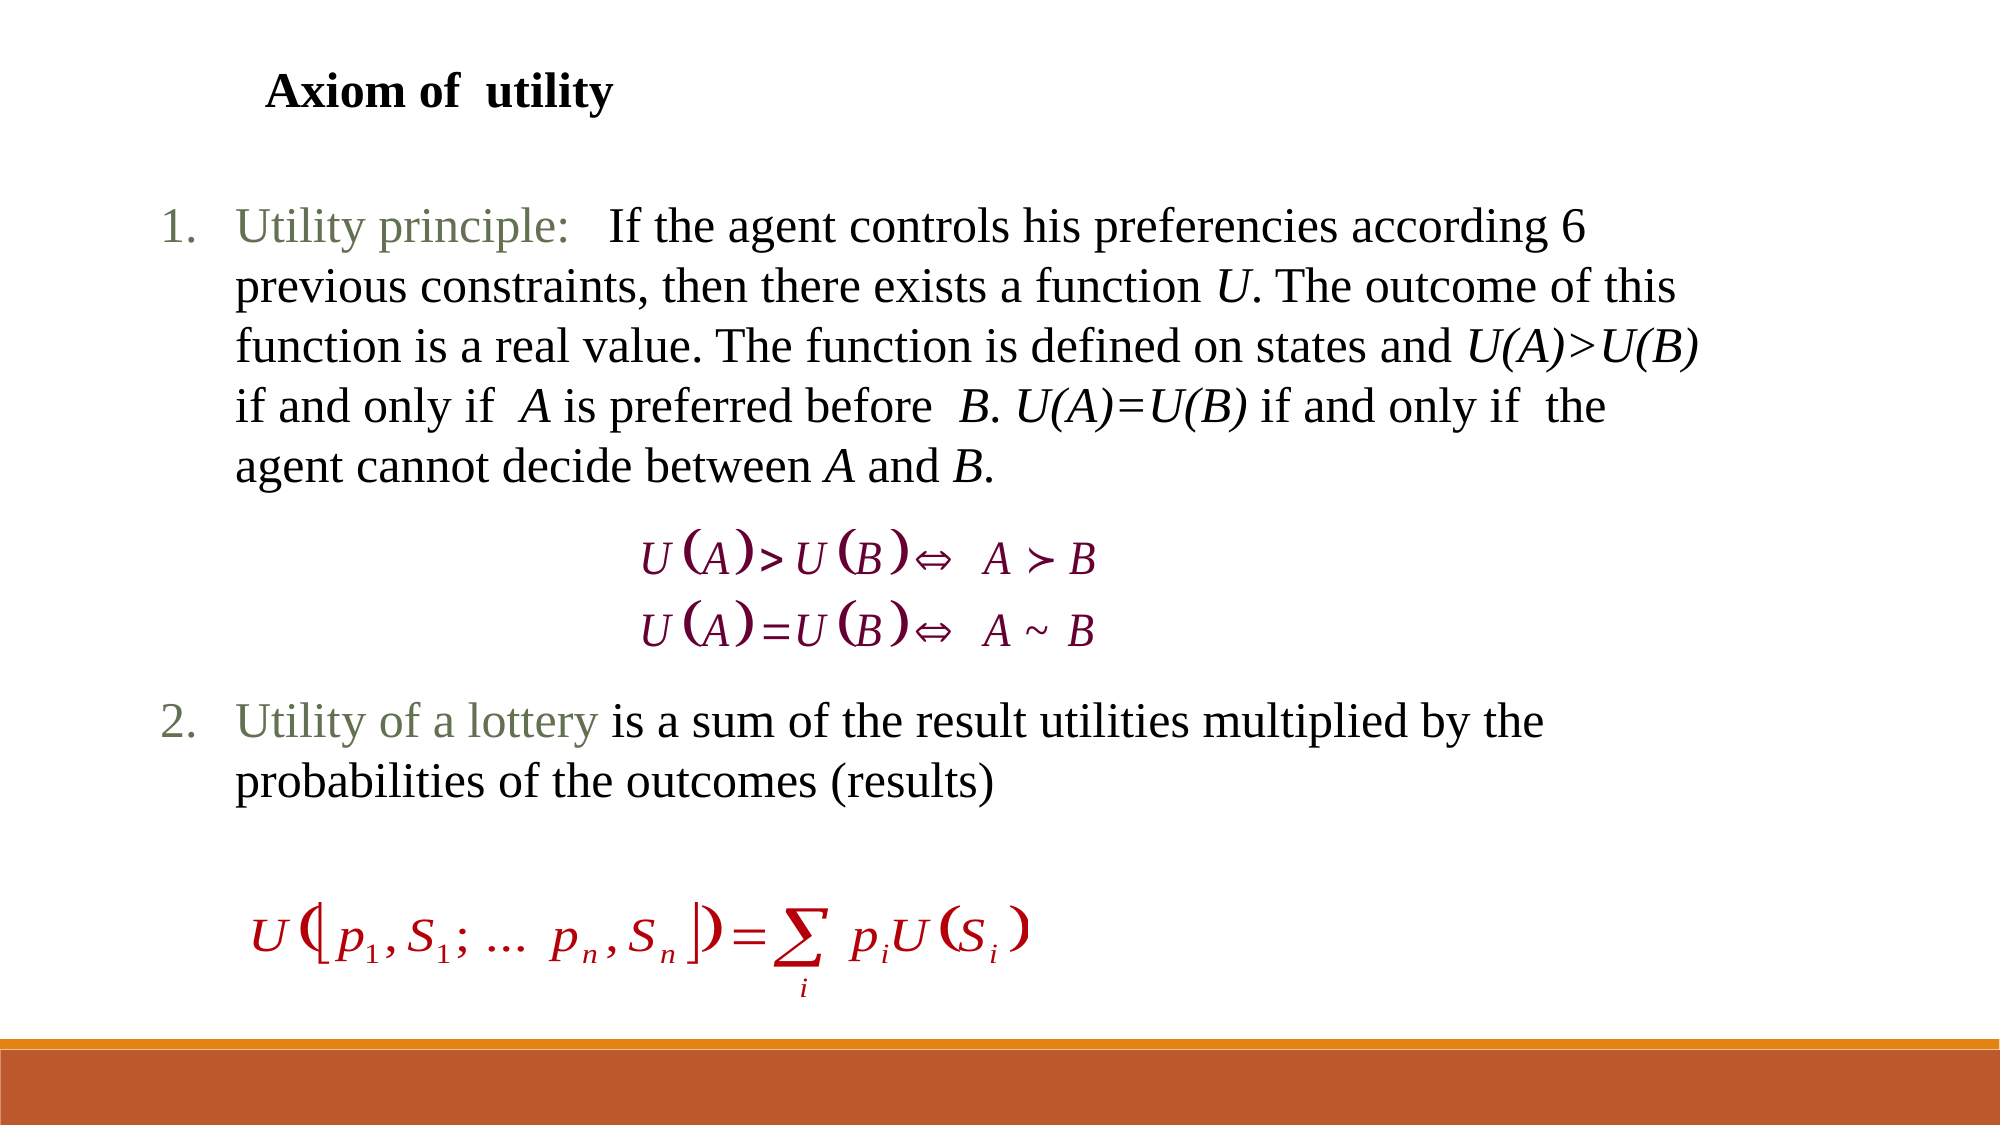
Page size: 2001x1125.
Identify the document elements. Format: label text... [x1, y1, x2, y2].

text_box Axiom of utility [249, 50, 1250, 125]
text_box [144, 184, 1725, 1075]
